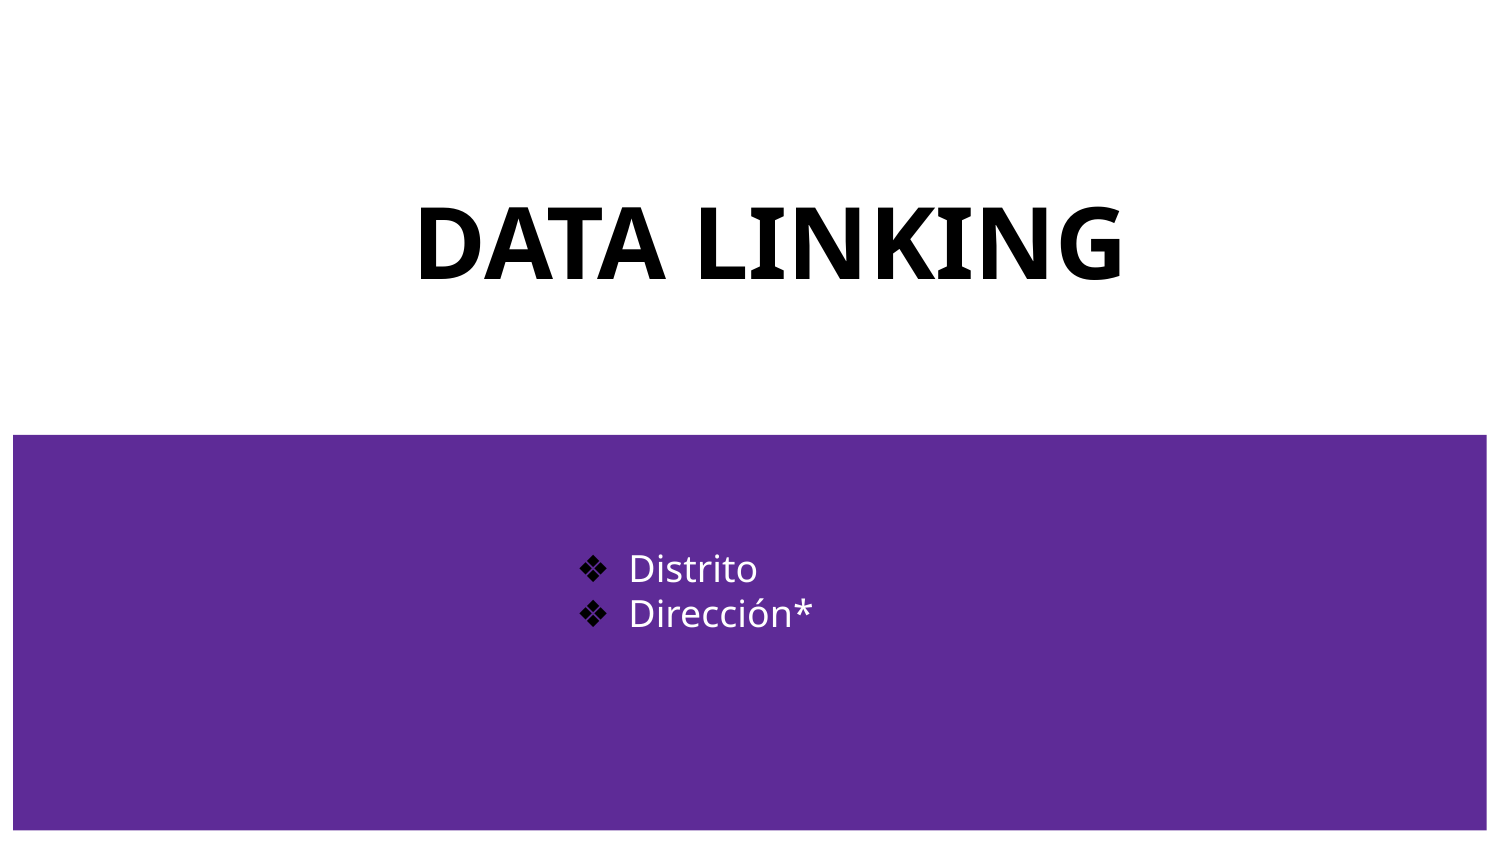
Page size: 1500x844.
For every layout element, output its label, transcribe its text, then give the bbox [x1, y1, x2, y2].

title DATA LINKING [97, 185, 1441, 315]
text_box Distrito Dirección* [538, 530, 1299, 664]
